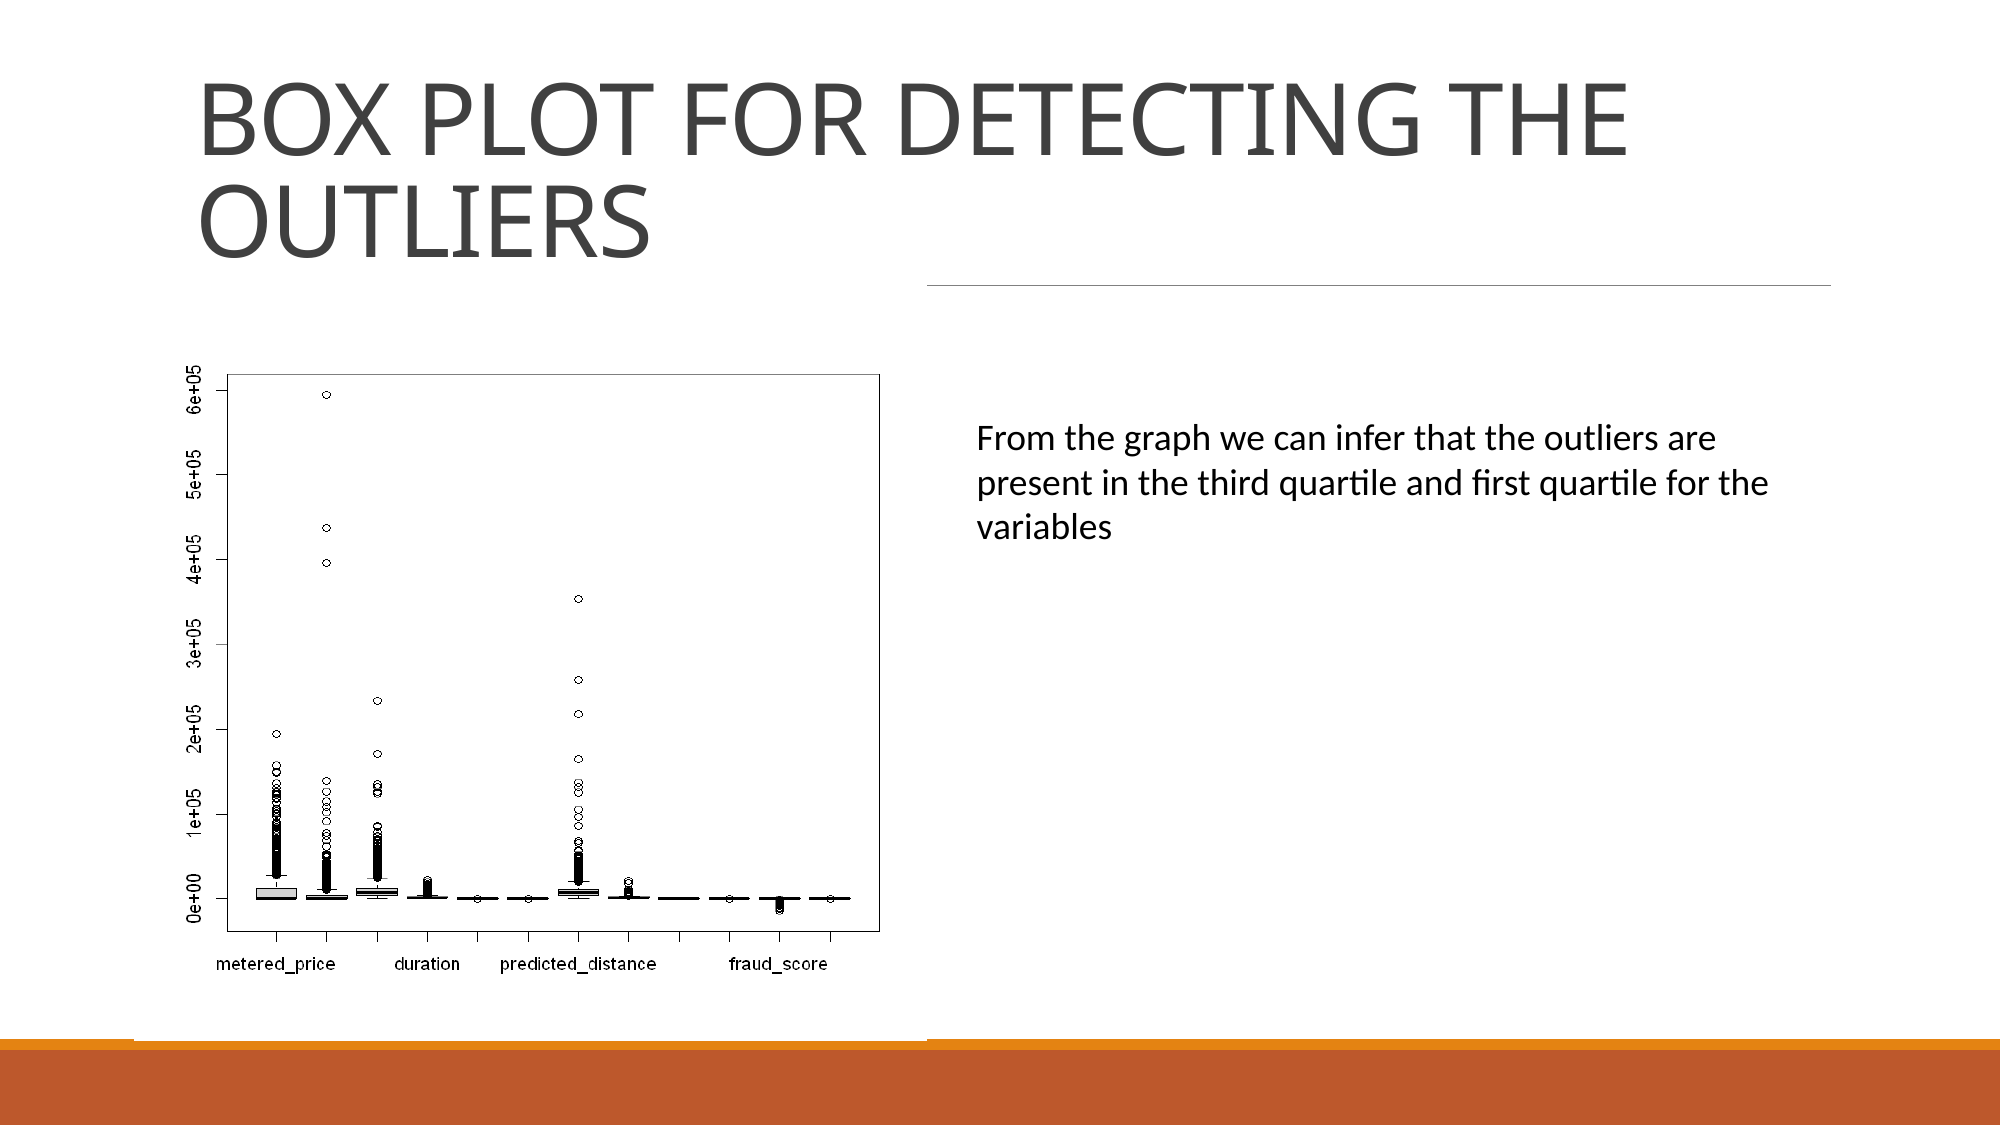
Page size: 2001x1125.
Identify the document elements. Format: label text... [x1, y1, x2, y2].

title BOX PLOT FOR DETECTING THE OUTLIERS [180, 47, 1830, 285]
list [134, 284, 928, 1042]
text_box From the graph we can infer that the outliers are present in the third quartile and first quartile for the variables [961, 405, 1814, 555]
